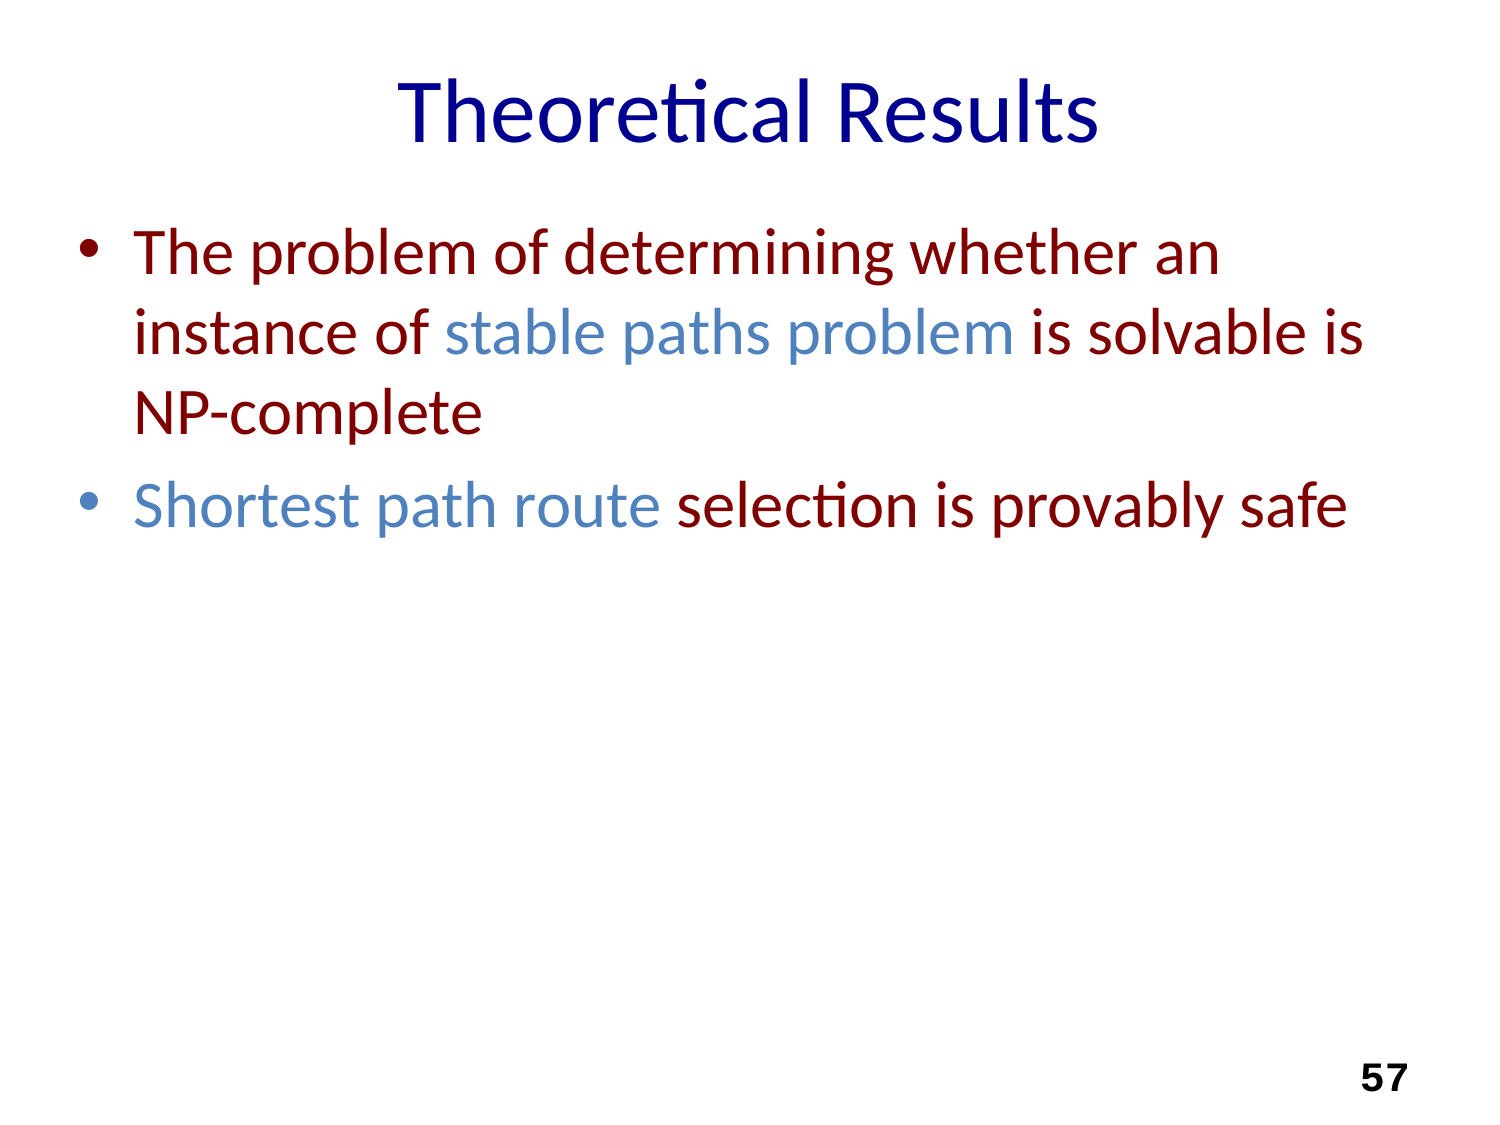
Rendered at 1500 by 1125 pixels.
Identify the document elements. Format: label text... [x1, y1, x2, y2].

title Theoretical Results [75, 12, 1425, 200]
list The problem of determining whether an instance of stable paths problem is solvable is NP-complete Shortest path route selection is provably safe [62, 200, 1463, 1005]
slide_number 57 [1074, 1042, 1425, 1103]
